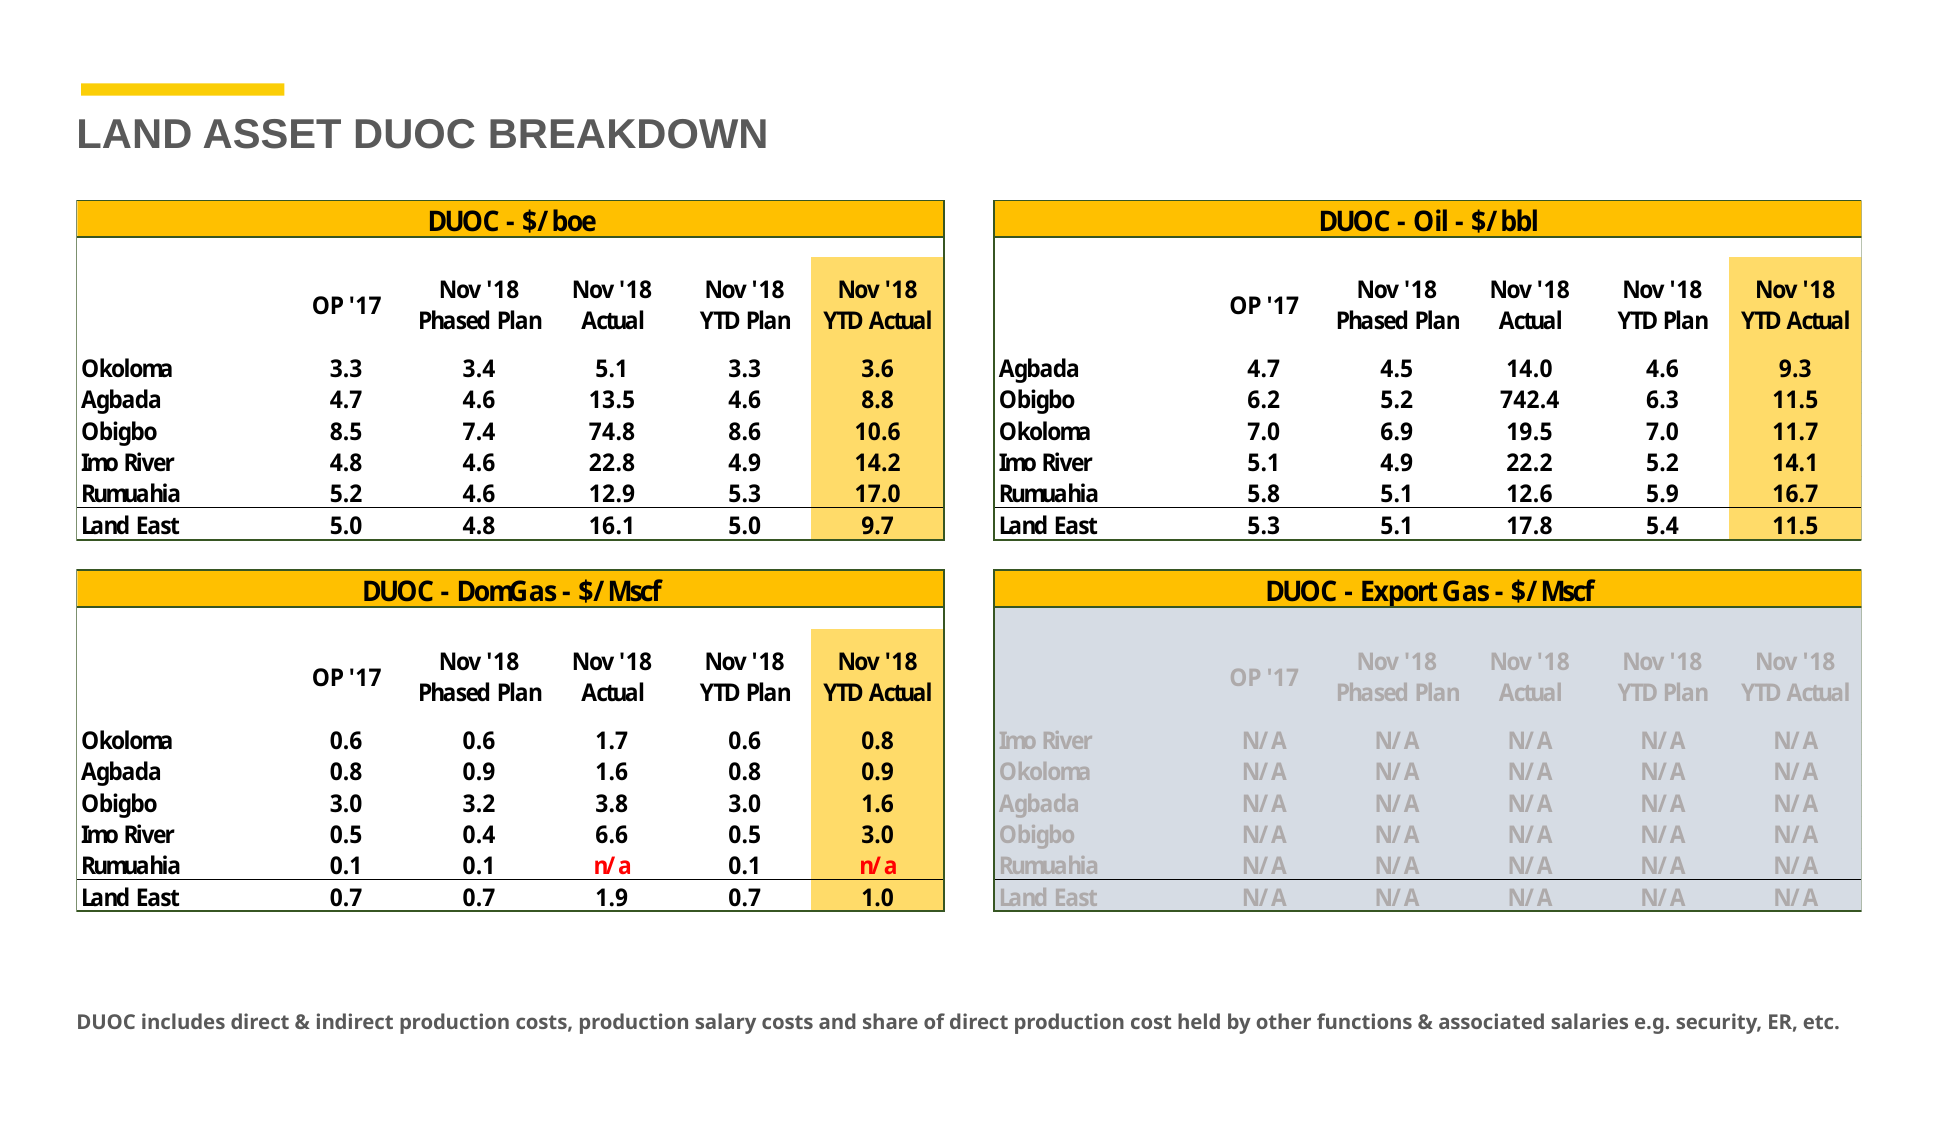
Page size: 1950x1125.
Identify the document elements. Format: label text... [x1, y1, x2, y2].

title LAND ASSET DUOC BREAKDOWN [76, 106, 1812, 155]
text_box DUOC includes direct & indirect production costs, production salary costs and share of direct production cost held by other functions & associated salaries e.g. security, ER, etc. [76, 1005, 1887, 1044]
picture [76, 199, 1863, 913]
